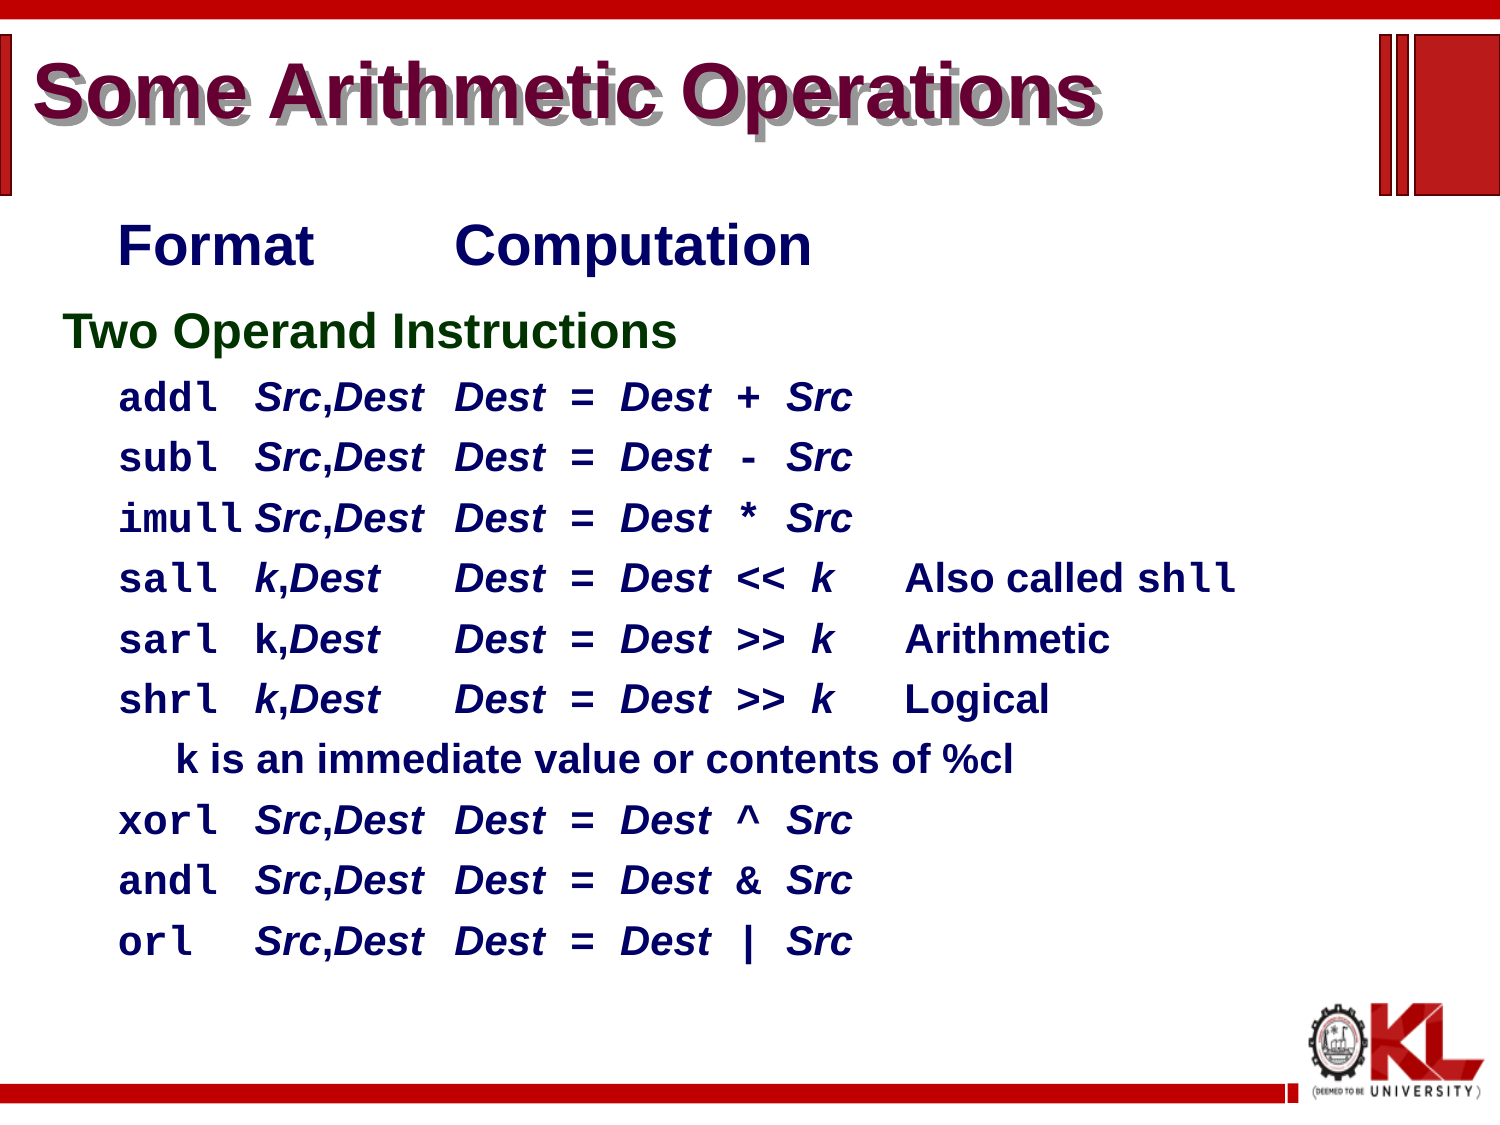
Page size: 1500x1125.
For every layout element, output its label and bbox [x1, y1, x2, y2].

text_box [0, 0, 1500, 1104]
